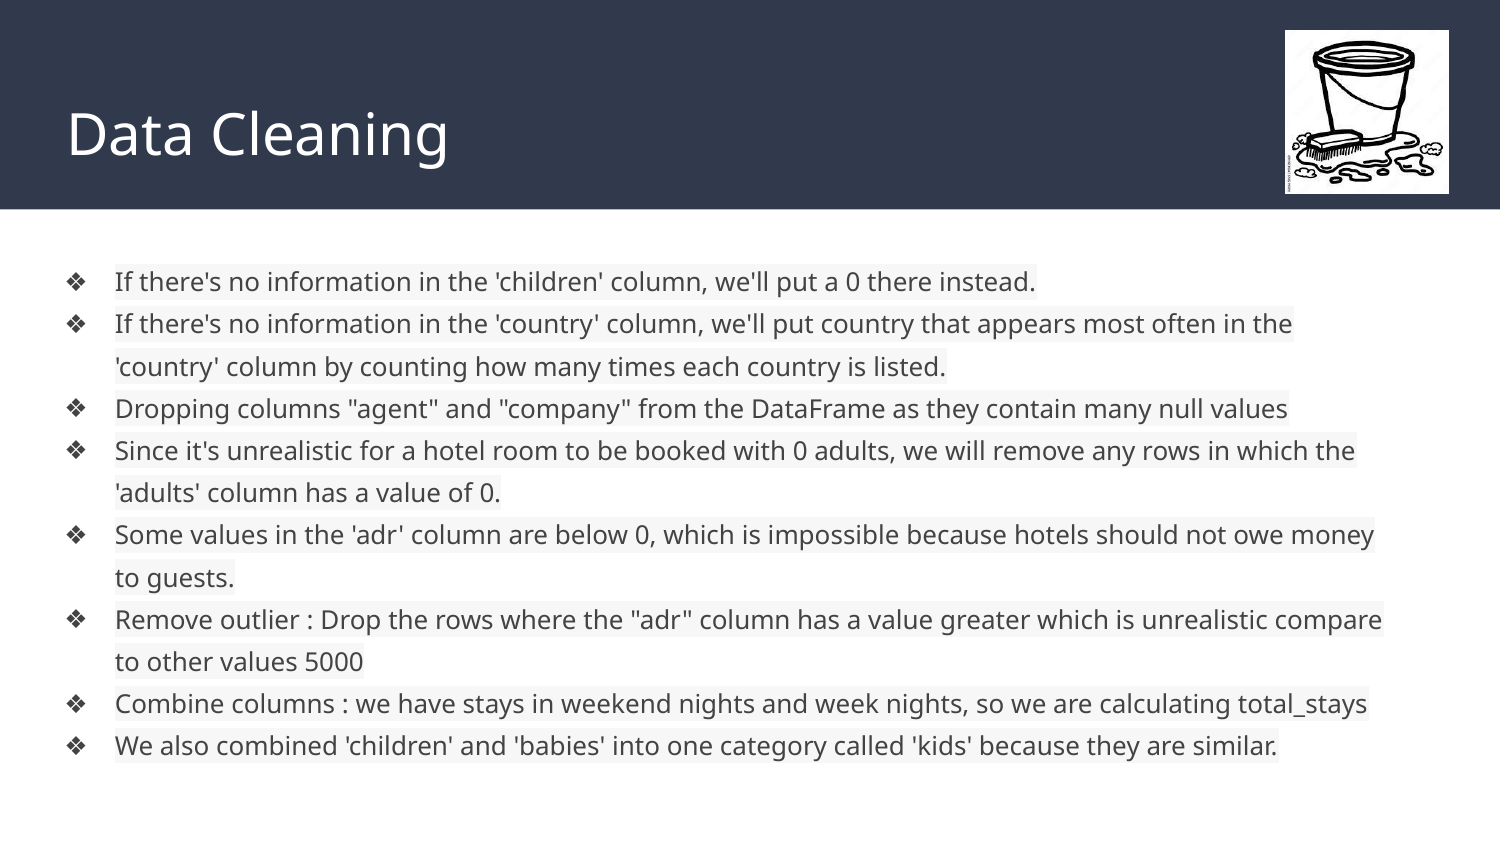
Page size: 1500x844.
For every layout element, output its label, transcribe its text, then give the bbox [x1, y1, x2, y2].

text_box If there's no information in the 'children' column, we'll put a 0 there instead. If there's no information in the 'country' column, we'll put country that appears most often in the 'country' column by counting how many times each country is listed. Dropping columns "agent" and "company" from the DataFrame as they contain many null values Since it's unrealistic for a hotel room to be booked with 0 adults, we will remove any rows in which the 'adults' column has a value of 0. Some values in the 'adr' column are below 0, which is impossible because hotels should not owe money to guests. Remove outlier : Drop the rows where the "adr" column has a value greater which is unrealistic compare to other values 5000 Combine columns : we have stays in weekend nights and week nights, so we are calculating total_stays We also combined 'children' and 'babies' into one category called 'kids' because they are similar. [24, 239, 1415, 812]
title Data Cleaning [51, 82, 1279, 185]
picture [1284, 29, 1450, 195]
